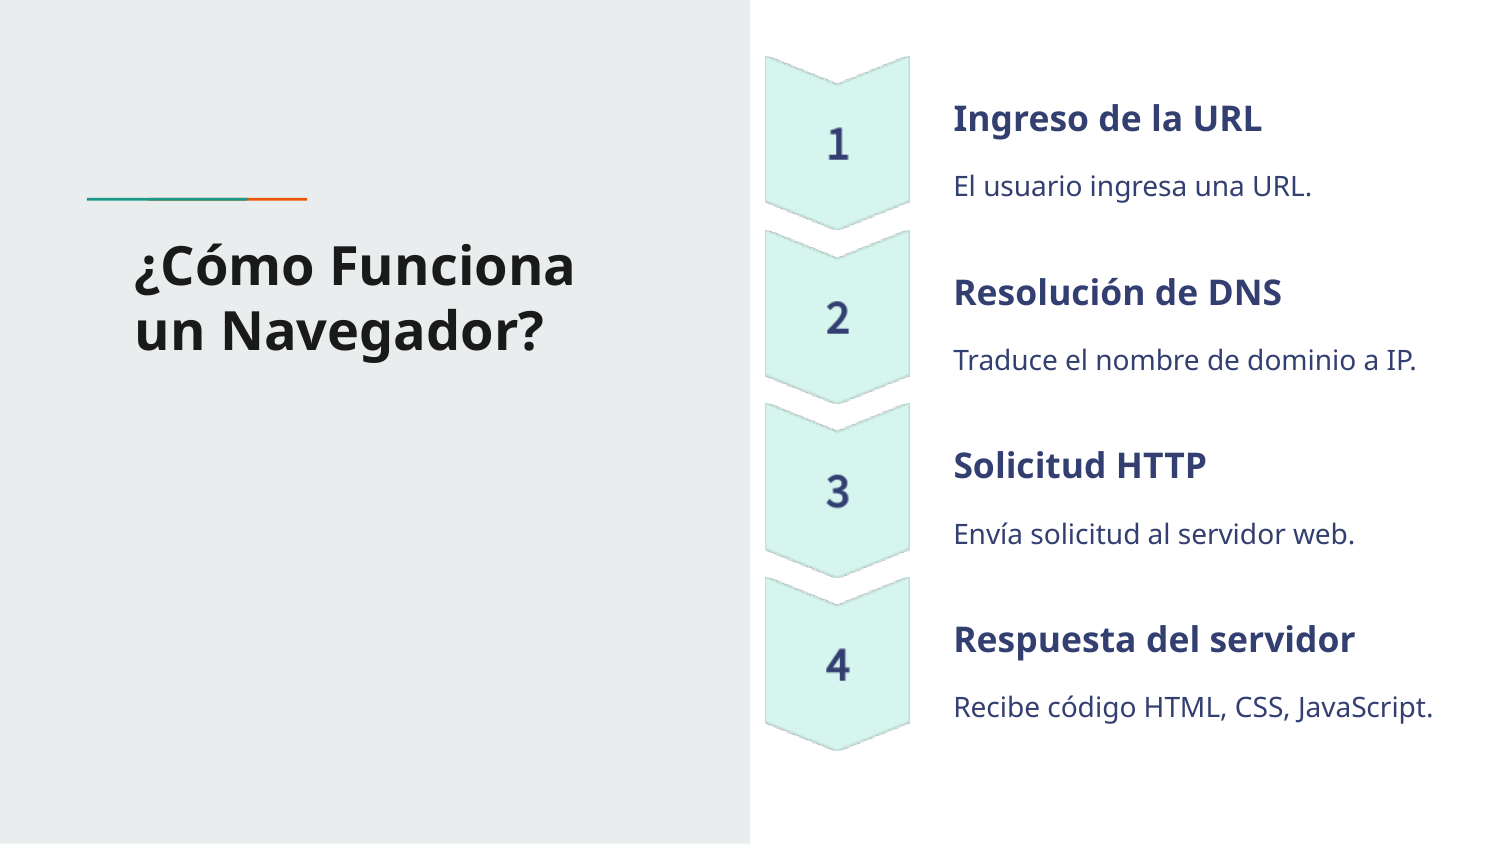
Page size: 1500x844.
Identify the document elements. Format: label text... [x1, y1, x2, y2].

text_box Traduce el nombre de dominio a IP. [953, 321, 1500, 368]
text_box Recibe código HTML, CSS, JavaScript. [953, 668, 1500, 716]
text_box El usuario ingresa una URL. [953, 147, 1500, 195]
title ¿Cómo Funciona un Navegador? [119, 216, 662, 494]
text_box Respuesta del servidor [953, 606, 1476, 652]
text_box Envía solicitud al servidor web. [953, 495, 1500, 542]
text_box Ingreso de la URL [953, 85, 1341, 131]
picture [764, 56, 911, 752]
text_box Resolución de DNS [953, 258, 1375, 305]
text_box Solicitud HTTP [953, 432, 1316, 478]
